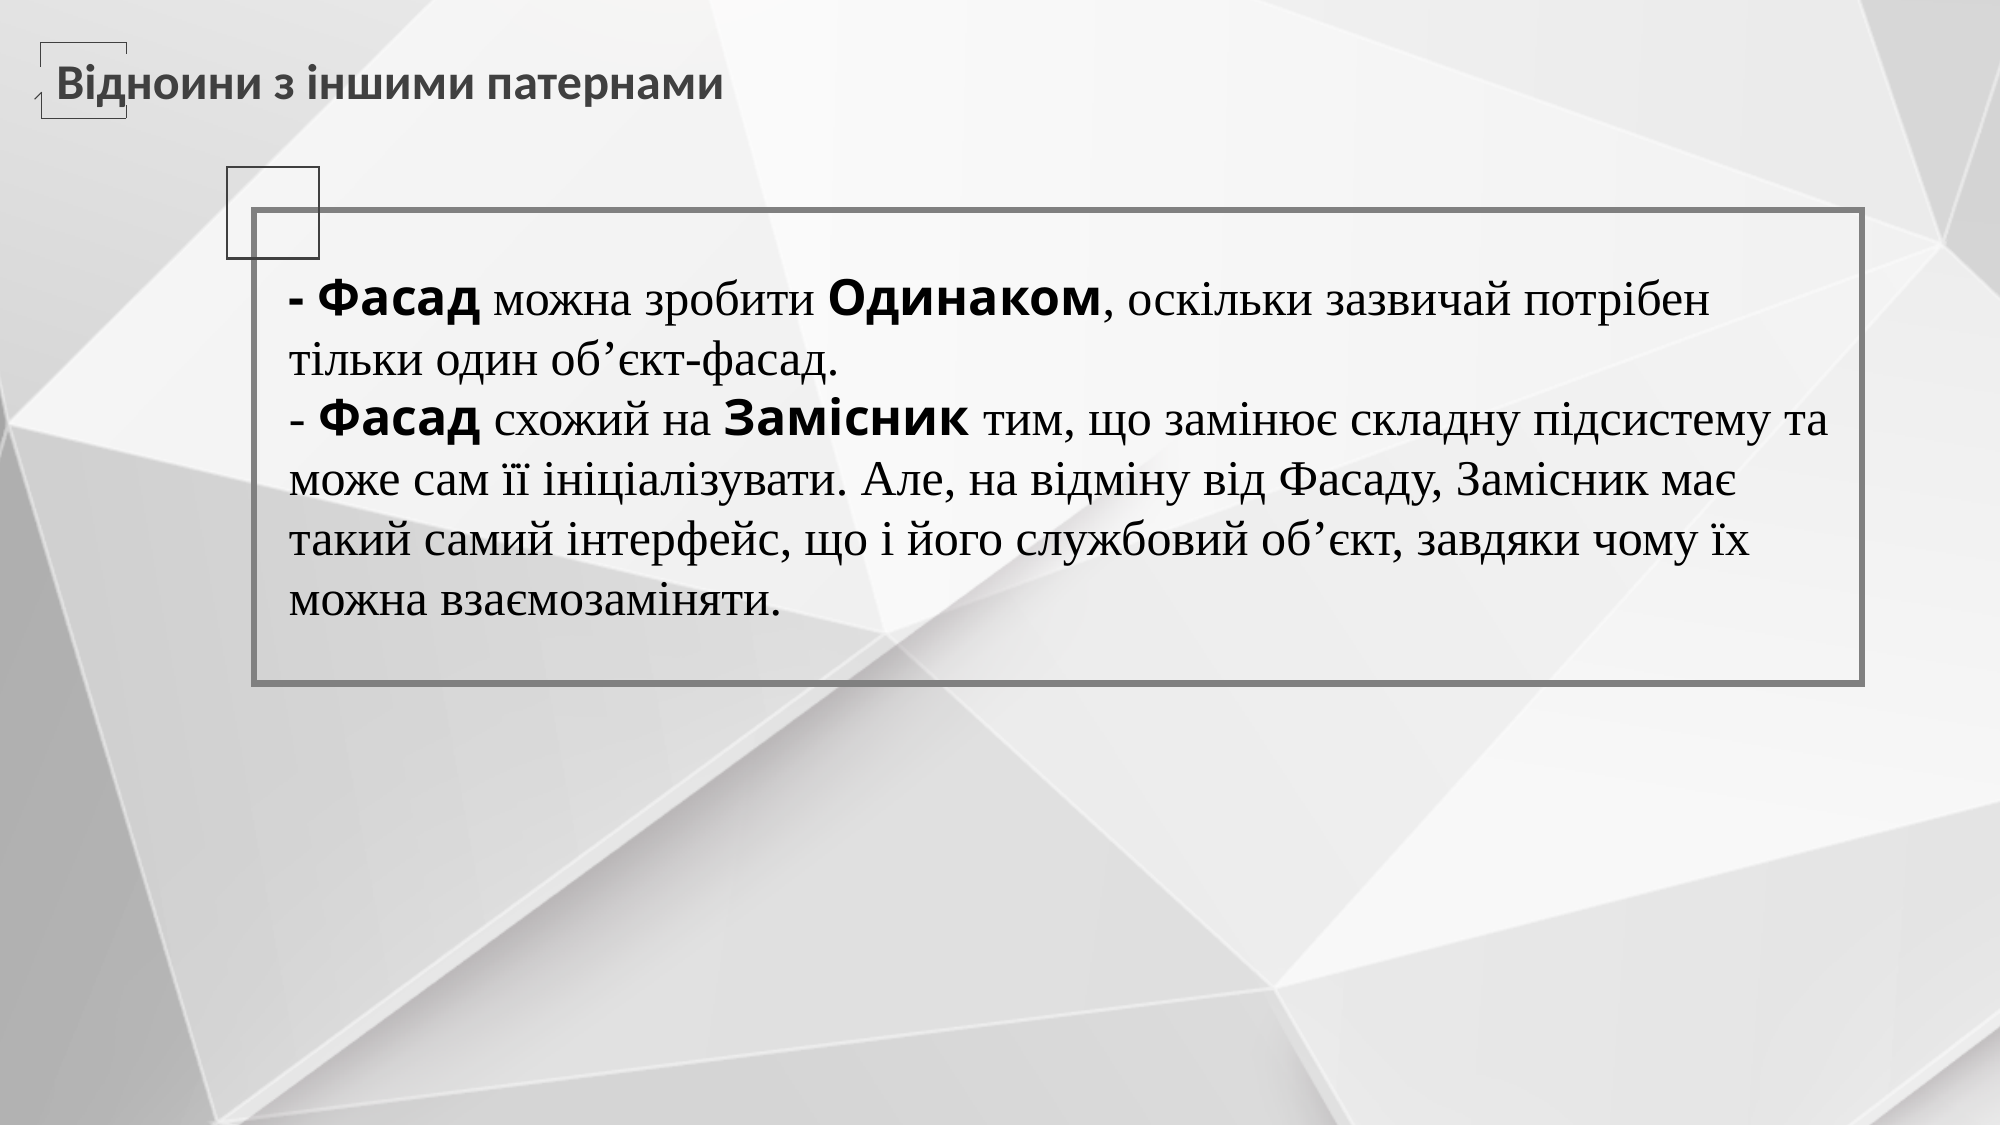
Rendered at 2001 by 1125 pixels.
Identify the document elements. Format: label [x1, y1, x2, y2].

text_box [34, 42, 127, 119]
picture [0, 0, 2000, 1125]
